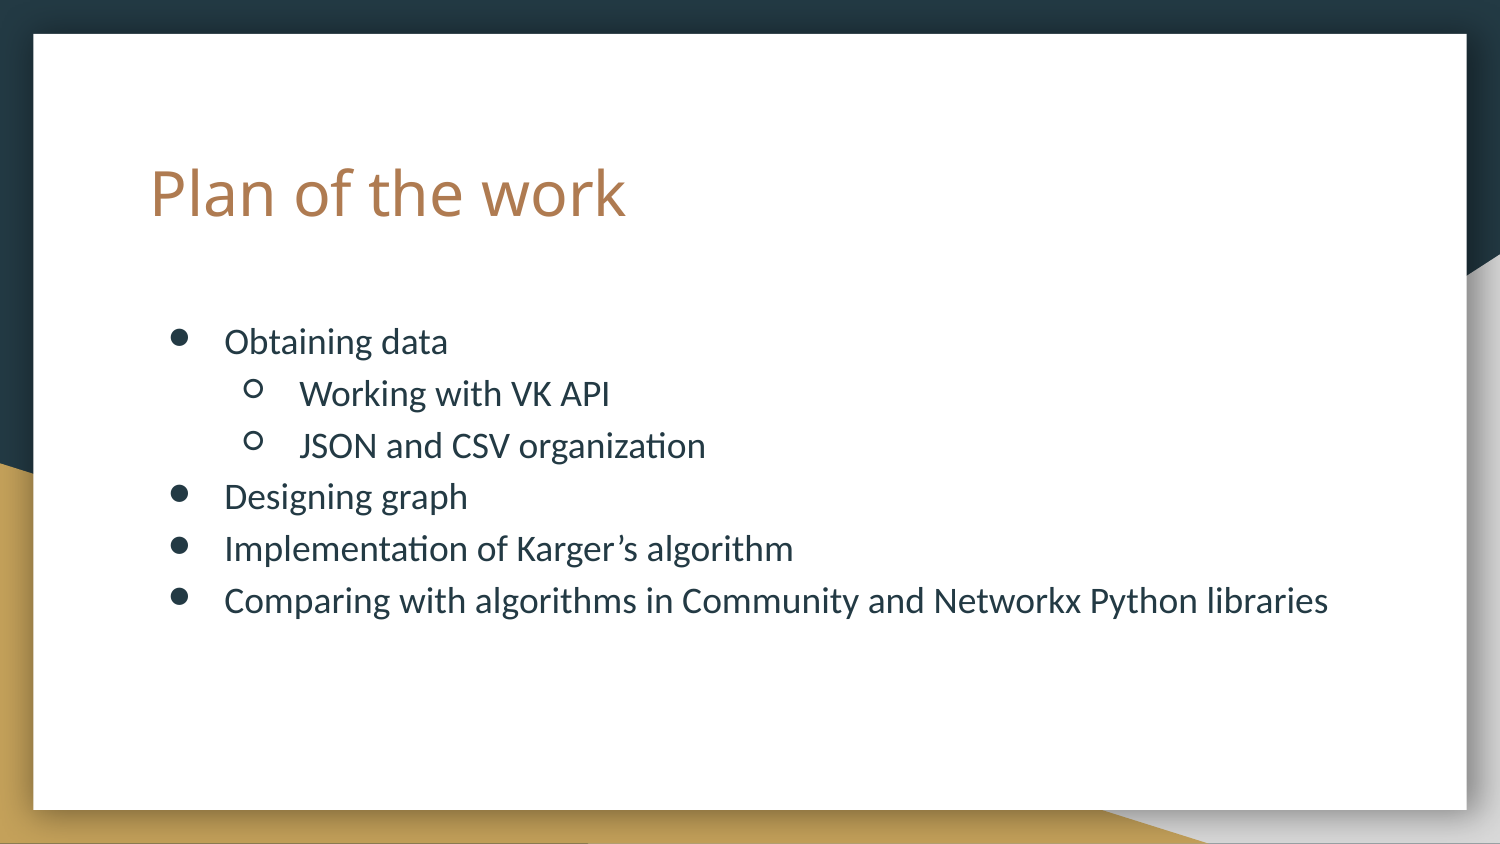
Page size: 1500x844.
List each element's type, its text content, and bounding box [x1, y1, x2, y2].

list Obtaining data Working with VK API JSON and CSV organization Designing graph Implementation of Karger’s algorithm Comparing with algorithms in Community and Networkx Python libraries [134, 295, 1366, 697]
title Plan of the work [134, 138, 1366, 295]
